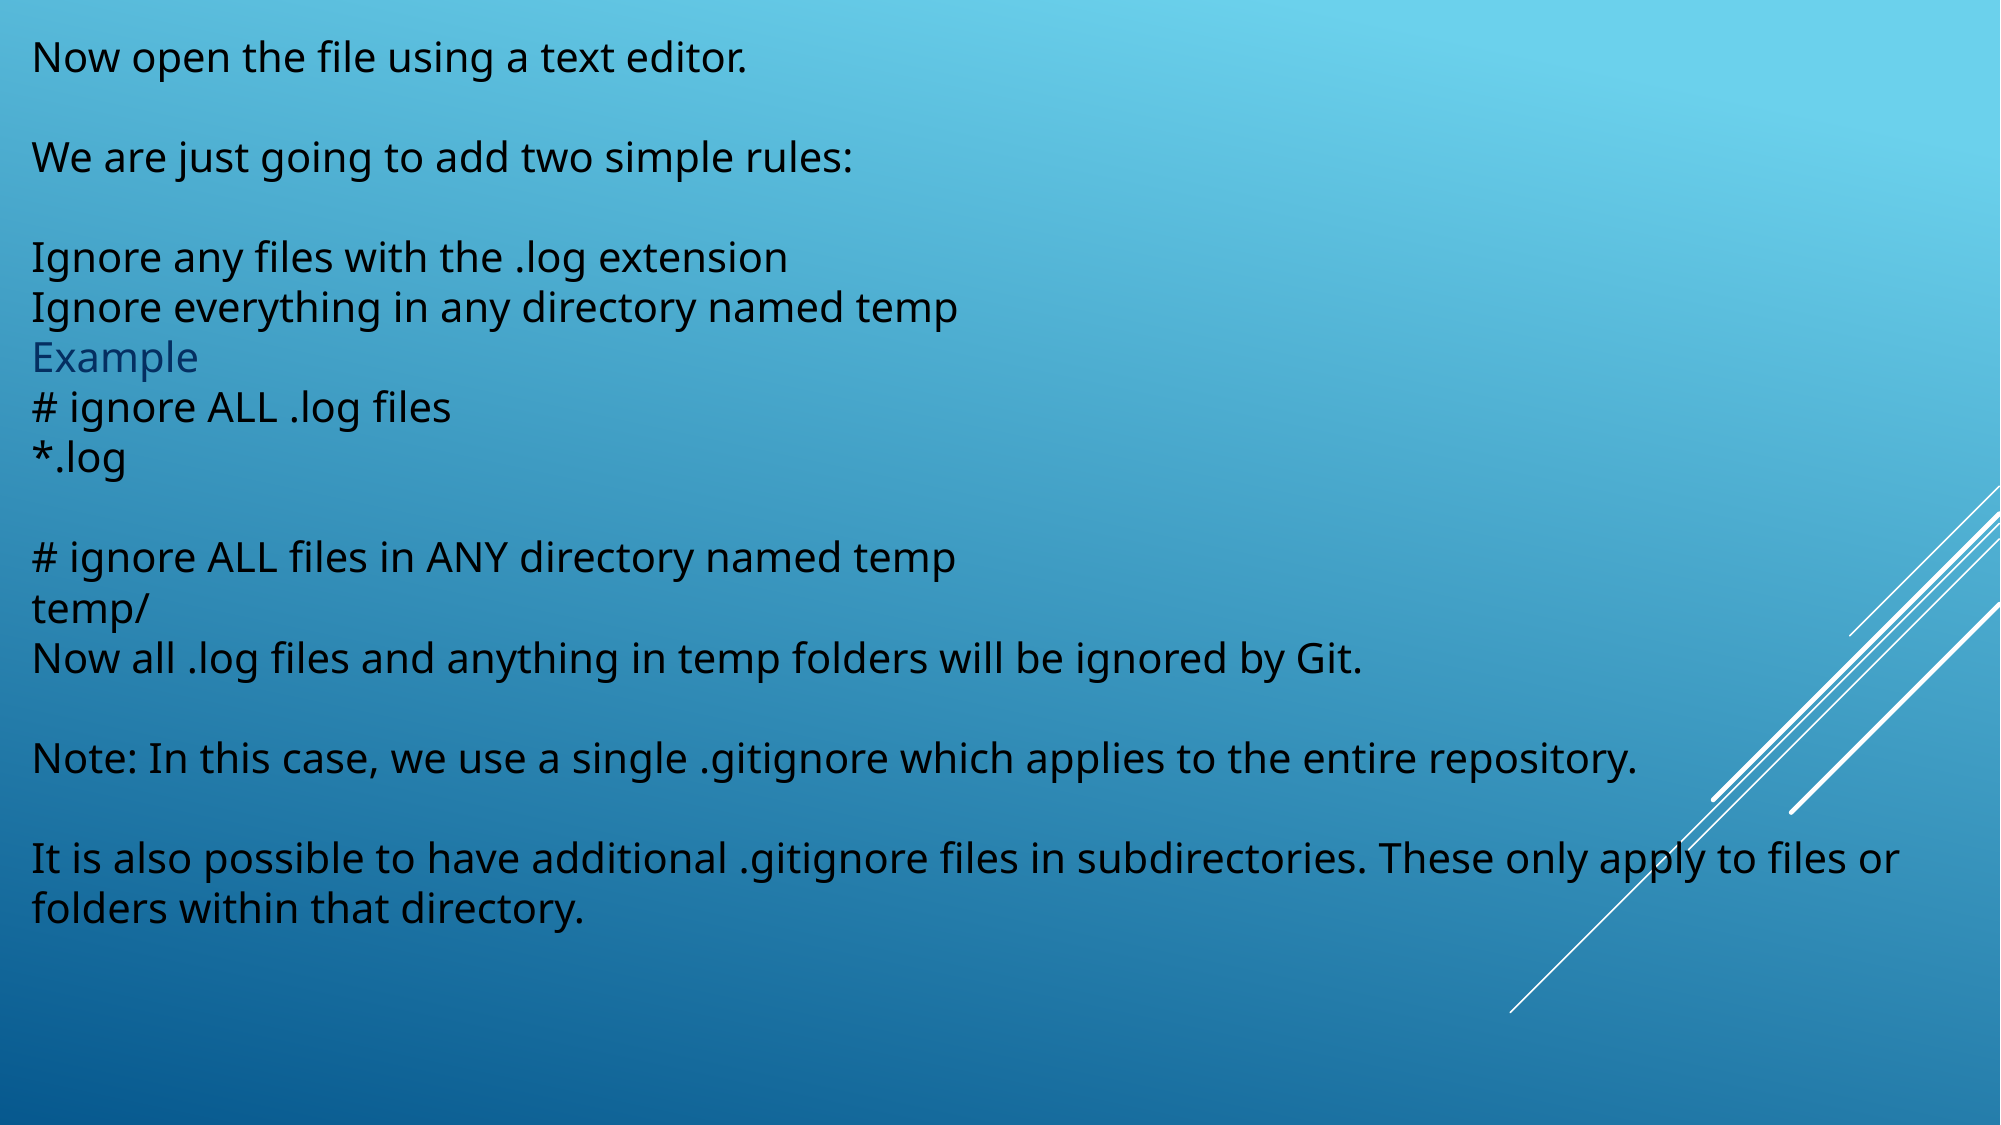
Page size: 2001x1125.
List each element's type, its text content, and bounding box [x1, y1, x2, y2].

text_box Now open the file using a text editor. We are just going to add two simple rules: Ignore any files with the .log extension Ignore everything in any directory named temp Example # ignore ALL .log files *.log # ignore ALL files in ANY directory named temp temp/ Now all .log files and anything in temp folders will be ignored by Git. Note: In this case, we use a single .gitignore which applies to the entire repository. It is also possible to have additional .gitignore files in subdirectories. These only apply to files or folders within that directory. [16, 23, 2000, 984]
